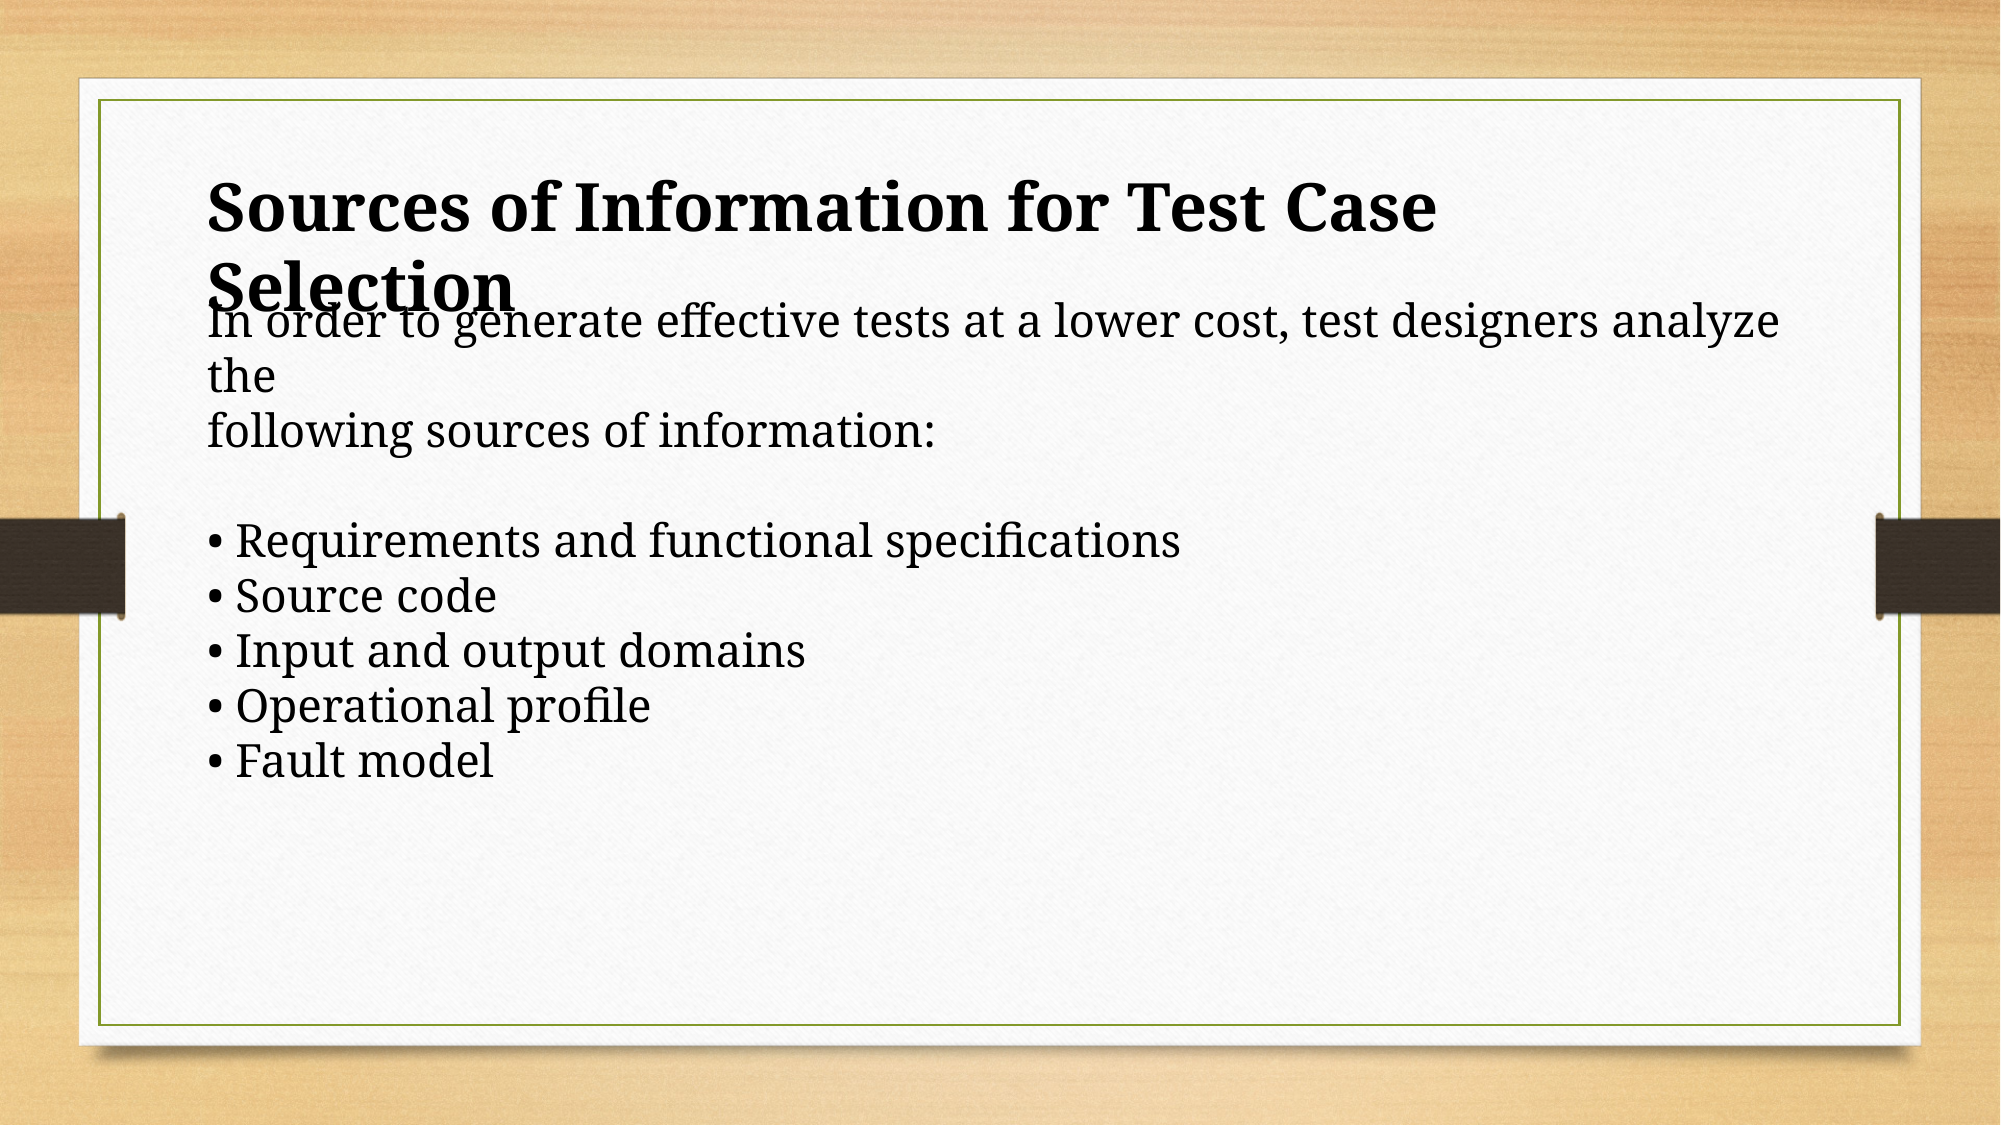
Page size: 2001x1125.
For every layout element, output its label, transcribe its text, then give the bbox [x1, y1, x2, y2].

picture [0, 0, 2001, 1125]
text_box Sources of Information for Test Case Selection [192, 107, 1743, 284]
text_box In order to generate effective tests at a lower cost, test designers analyze the following sources of information: • Requirements and functional specifications • Source code • Input and output domains • Operational profile • Fault model [192, 284, 1815, 794]
